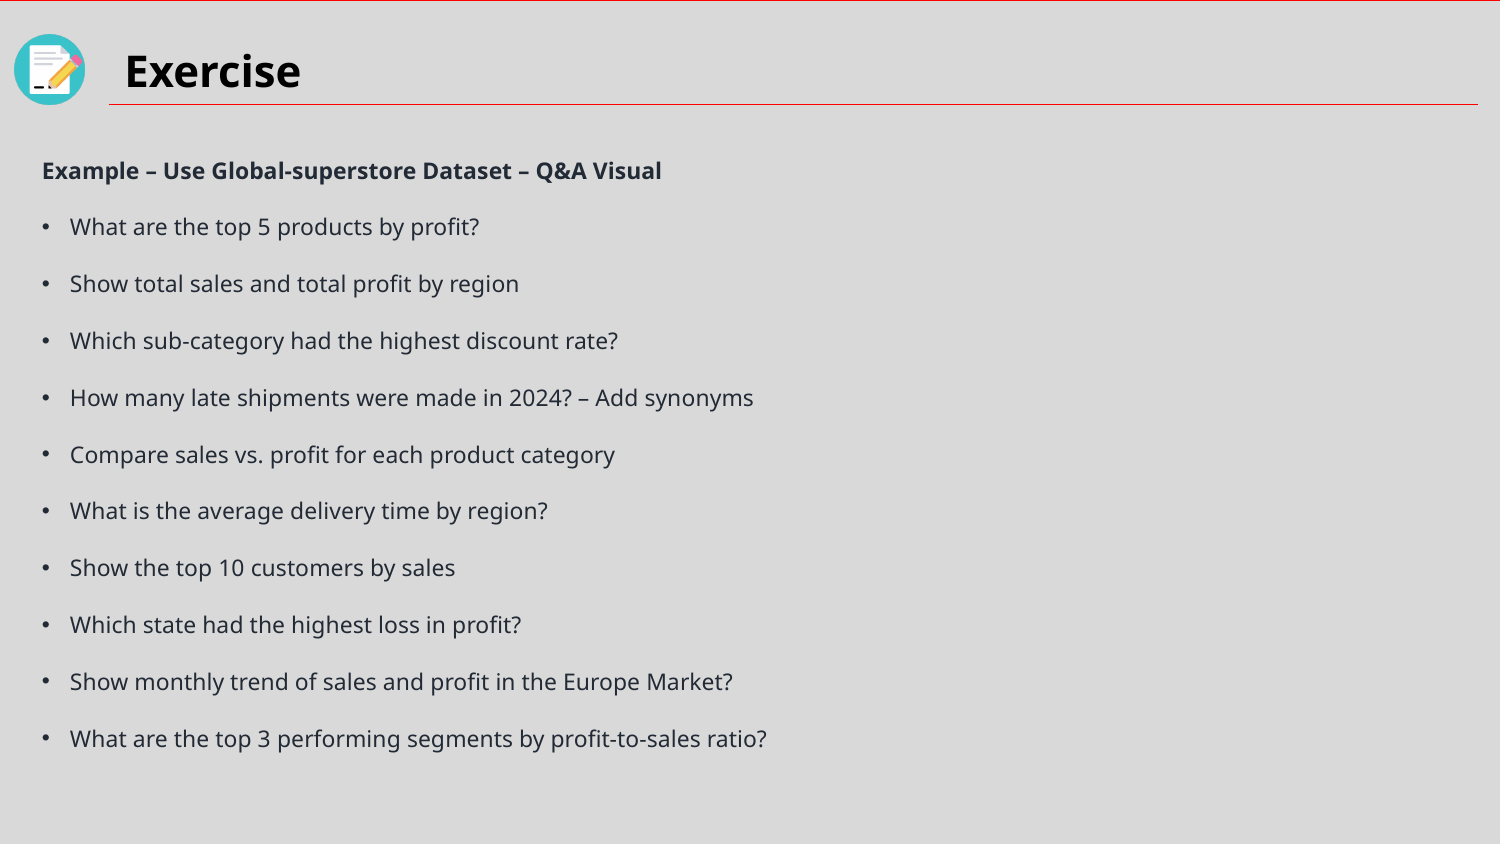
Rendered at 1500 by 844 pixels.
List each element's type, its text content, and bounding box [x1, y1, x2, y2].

list Example – Use Global-superstore Dataset – Q&A Visual What are the top 5 products by profit? Show total sales and total profit by region Which sub-category had the highest discount rate? How many late shipments were made in 2024? – Add synonyms Compare sales vs. profit for each product category What is the average delivery time by region? Show the top 10 customers by sales Which state had the highest loss in profit? Show monthly trend of sales and profit in the Europe Market? What are the top 3 performing segments by profit-to-sales ratio? [27, 135, 1478, 833]
picture [14, 34, 85, 105]
